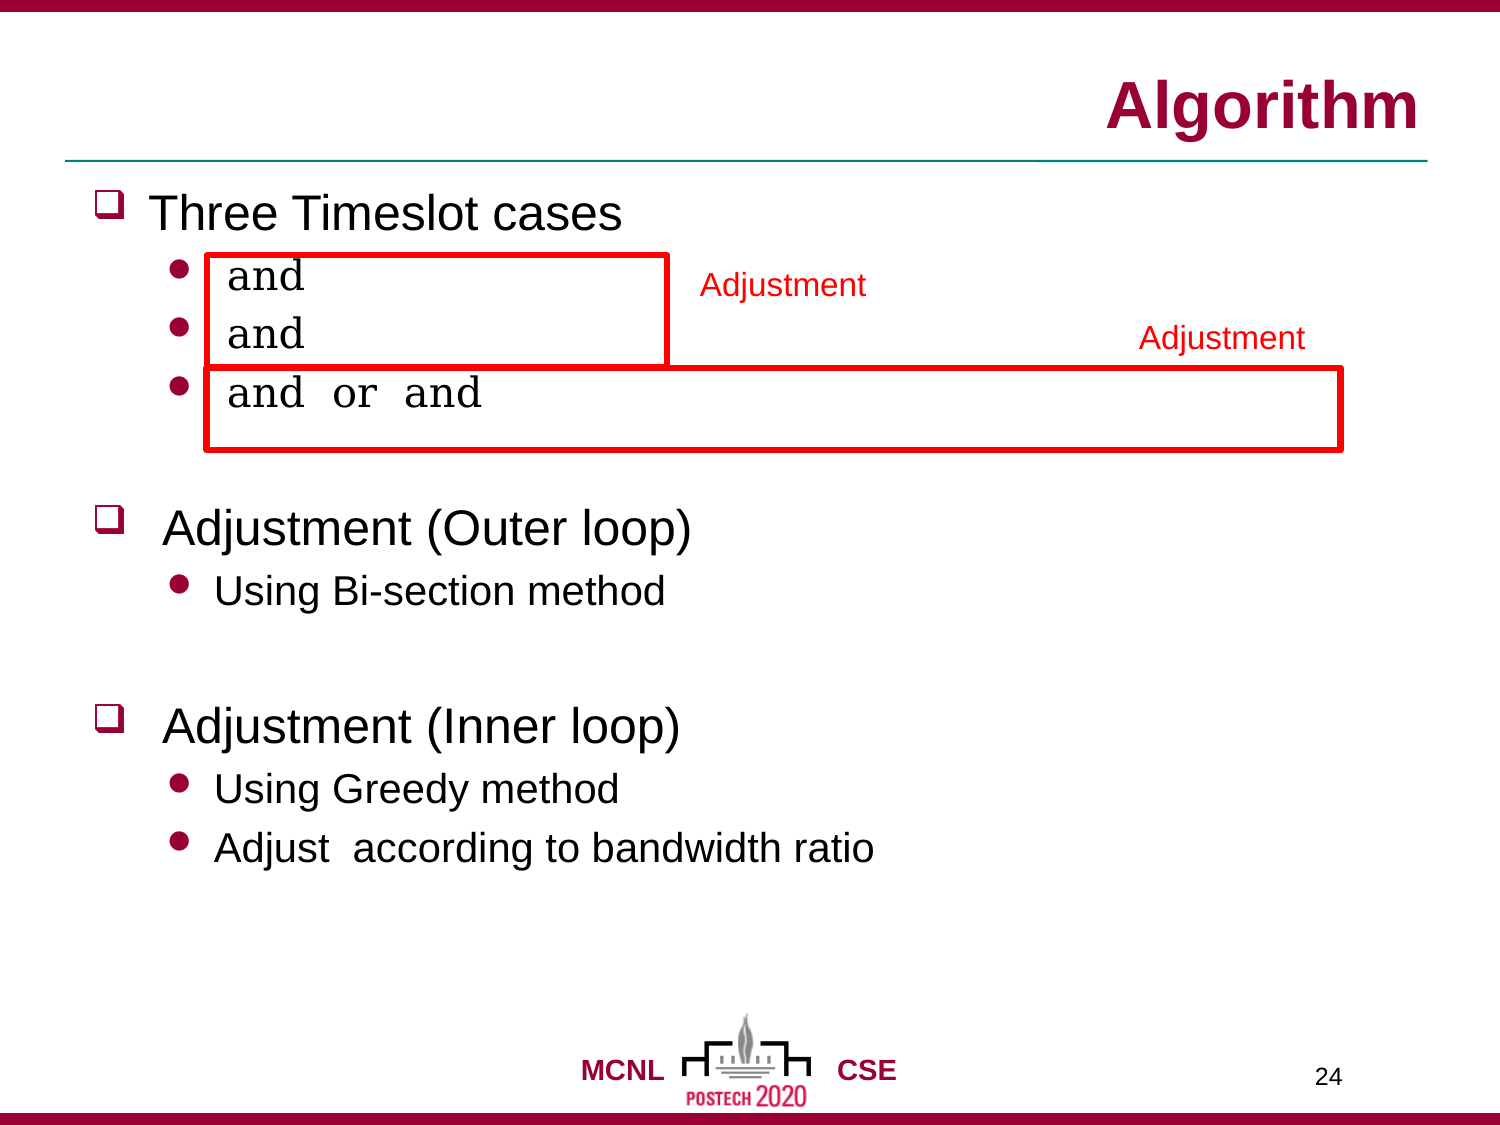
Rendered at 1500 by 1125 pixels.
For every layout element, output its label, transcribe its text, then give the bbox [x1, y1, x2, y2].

title Algorithm [74, 36, 1436, 150]
slide_number 24 [1299, 1052, 1425, 1113]
text_box [206, 367, 1341, 451]
text_box [206, 255, 668, 367]
picture [672, 1012, 820, 1111]
